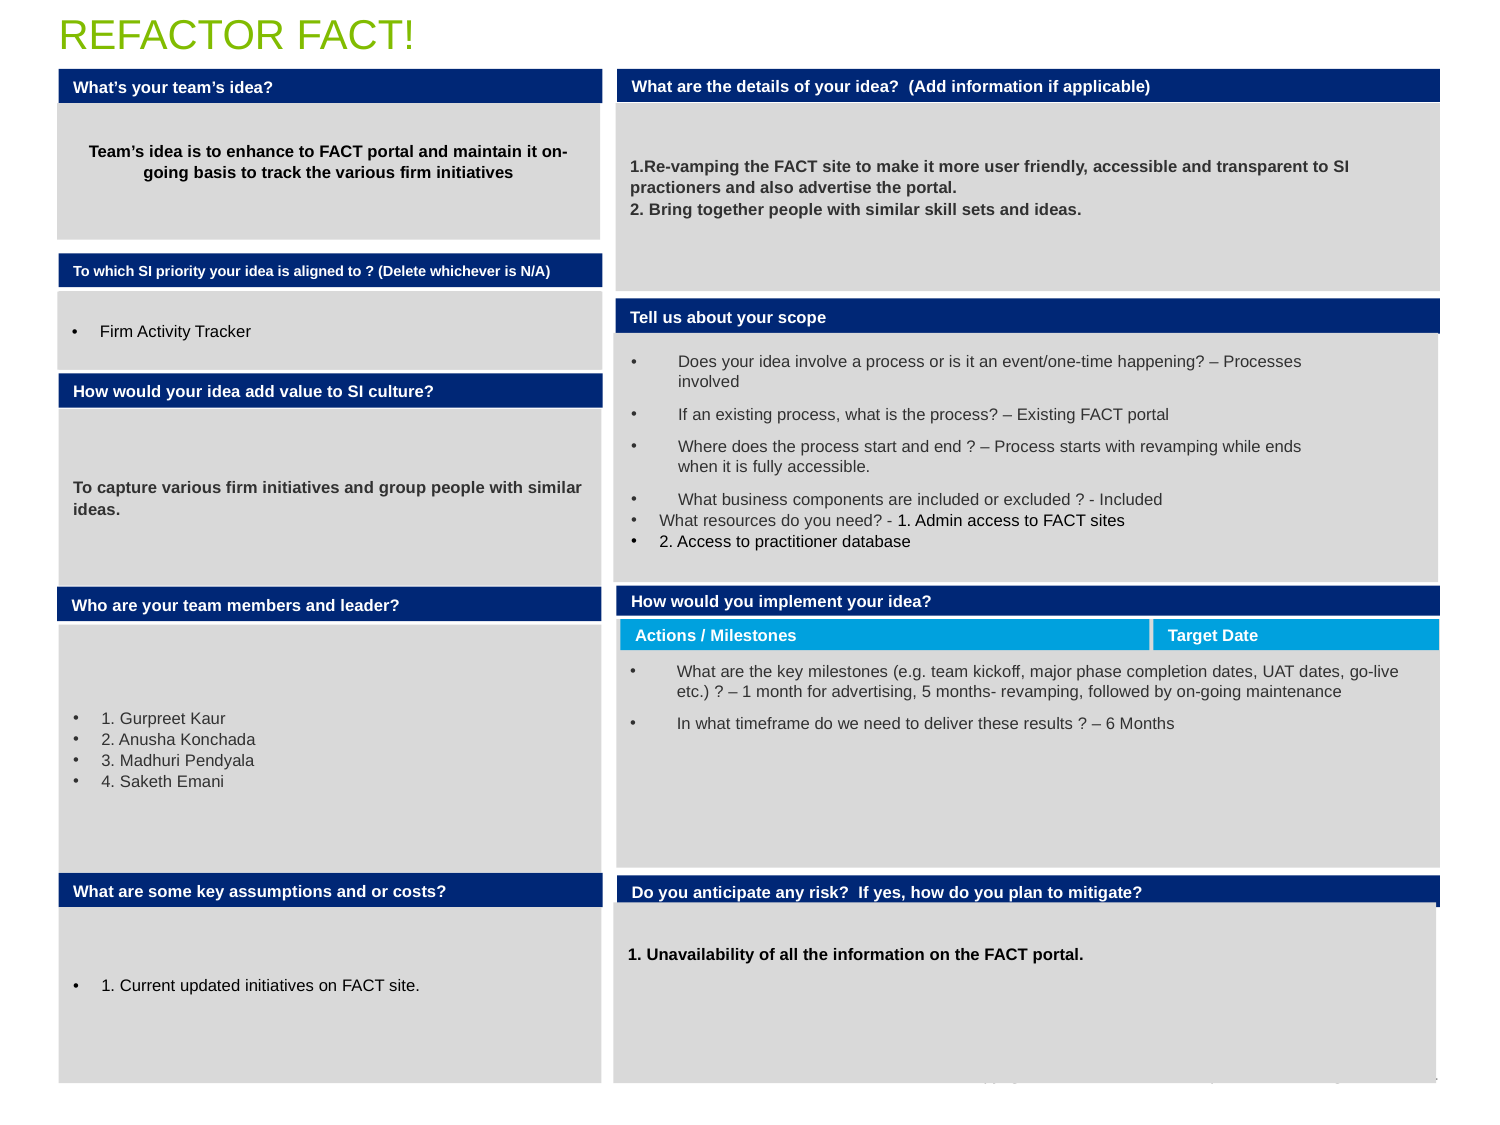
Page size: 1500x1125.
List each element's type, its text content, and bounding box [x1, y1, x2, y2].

text_box Does your idea involve a process or is it an event/one-time happening? – Processes involved If an existing process, what is the process? – Existing FACT portal Where does the process start and end ? – Process starts with revamping while ends when it is fully accessible. What business components are included or excluded ? - Included What resources do you need? - 1. Admin access to FACT sites 2. Access to practitioner database [616, 343, 1326, 591]
text_box To which SI priority your idea is aligned to ? (Delete whichever is N/A) [58, 253, 603, 288]
text_box Team’s idea is to enhance to FACT portal and maintain it on-going basis to track the various firm initiatives [57, 103, 601, 240]
text_box To capture various firm initiatives and group people with similar ideas. [58, 408, 602, 586]
text_box Who are your team members and leader? [57, 586, 602, 622]
text_box 1. Current updated initiatives on FACT site. [58, 907, 602, 1084]
text_box Do you anticipate any risk? If yes, how do you plan to mitigate? [617, 875, 1440, 908]
text_box What are the details of your idea? (Add information if applicable) [617, 68, 1440, 102]
text_box Actions / Milestones [620, 619, 1150, 651]
text_box How would you implement your idea? [616, 585, 1440, 616]
text_box Tell us about your scope [615, 298, 1440, 334]
title REFACTOR FACT! [58, 7, 1472, 59]
text_box [613, 332, 1439, 583]
text_box What’s your team’s idea? [58, 68, 603, 104]
text_box What are some key assumptions and or costs? [58, 872, 603, 908]
text_box 1. Gurpreet Kaur 2. Anusha Konchada 3. Madhuri Pendyala 4. Saketh Emani [58, 624, 602, 872]
text_box [616, 619, 1440, 868]
text_box Firm Activity Tracker [57, 291, 603, 370]
text_box 1. Unavailability of all the information on the FACT portal. [613, 902, 1437, 1084]
text_box What are the key milestones (e.g. team kickoff, major phase completion dates, UAT dates, go-live etc.) ? – 1 month for advertising, 5 months- revamping, followed by on-going maintenance In what timeframe do we need to deliver these results ? – 6 Months [615, 653, 1439, 741]
text_box Target Date [1153, 619, 1439, 651]
text_box How would your idea add value to SI culture? [58, 373, 603, 408]
text_box 1.Re-vamping the FACT site to make it more user friendly, accessible and transparent to SI practioners and also advertise the portal. 2. Bring together people with similar skill sets and ideas. [615, 103, 1440, 292]
